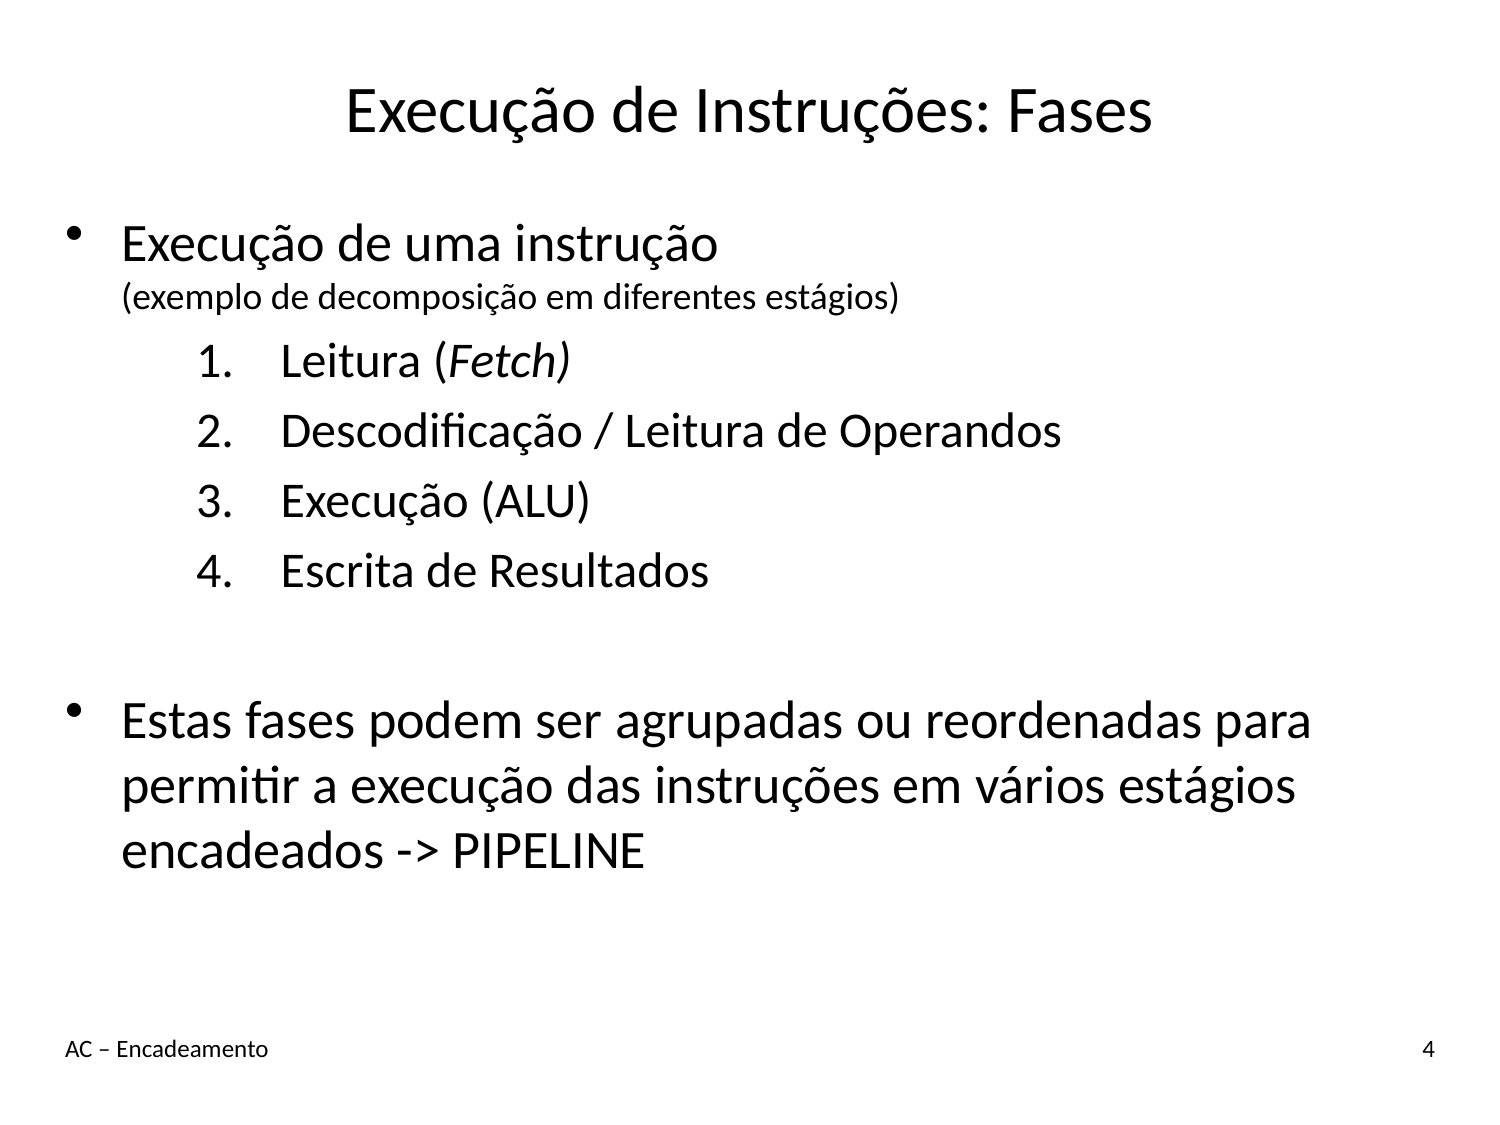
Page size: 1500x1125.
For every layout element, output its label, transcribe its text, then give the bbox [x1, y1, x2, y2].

title Execução de Instruções: Fases [50, 37, 1450, 175]
slide_number AC – Encadeamento [49, 1024, 1101, 1101]
list Execução de uma instrução (exemplo de decomposição em diferentes estágios) Leitura (Fetch) Descodificação / Leitura de Operandos Execução (ALU) Escrita de Resultados Estas fases podem ser agrupadas ou reordenadas para permitir a execução das instruções em vários estágios encadeados -> PIPELINE [50, 200, 1450, 1000]
slide_number 4 [1249, 1024, 1451, 1101]
